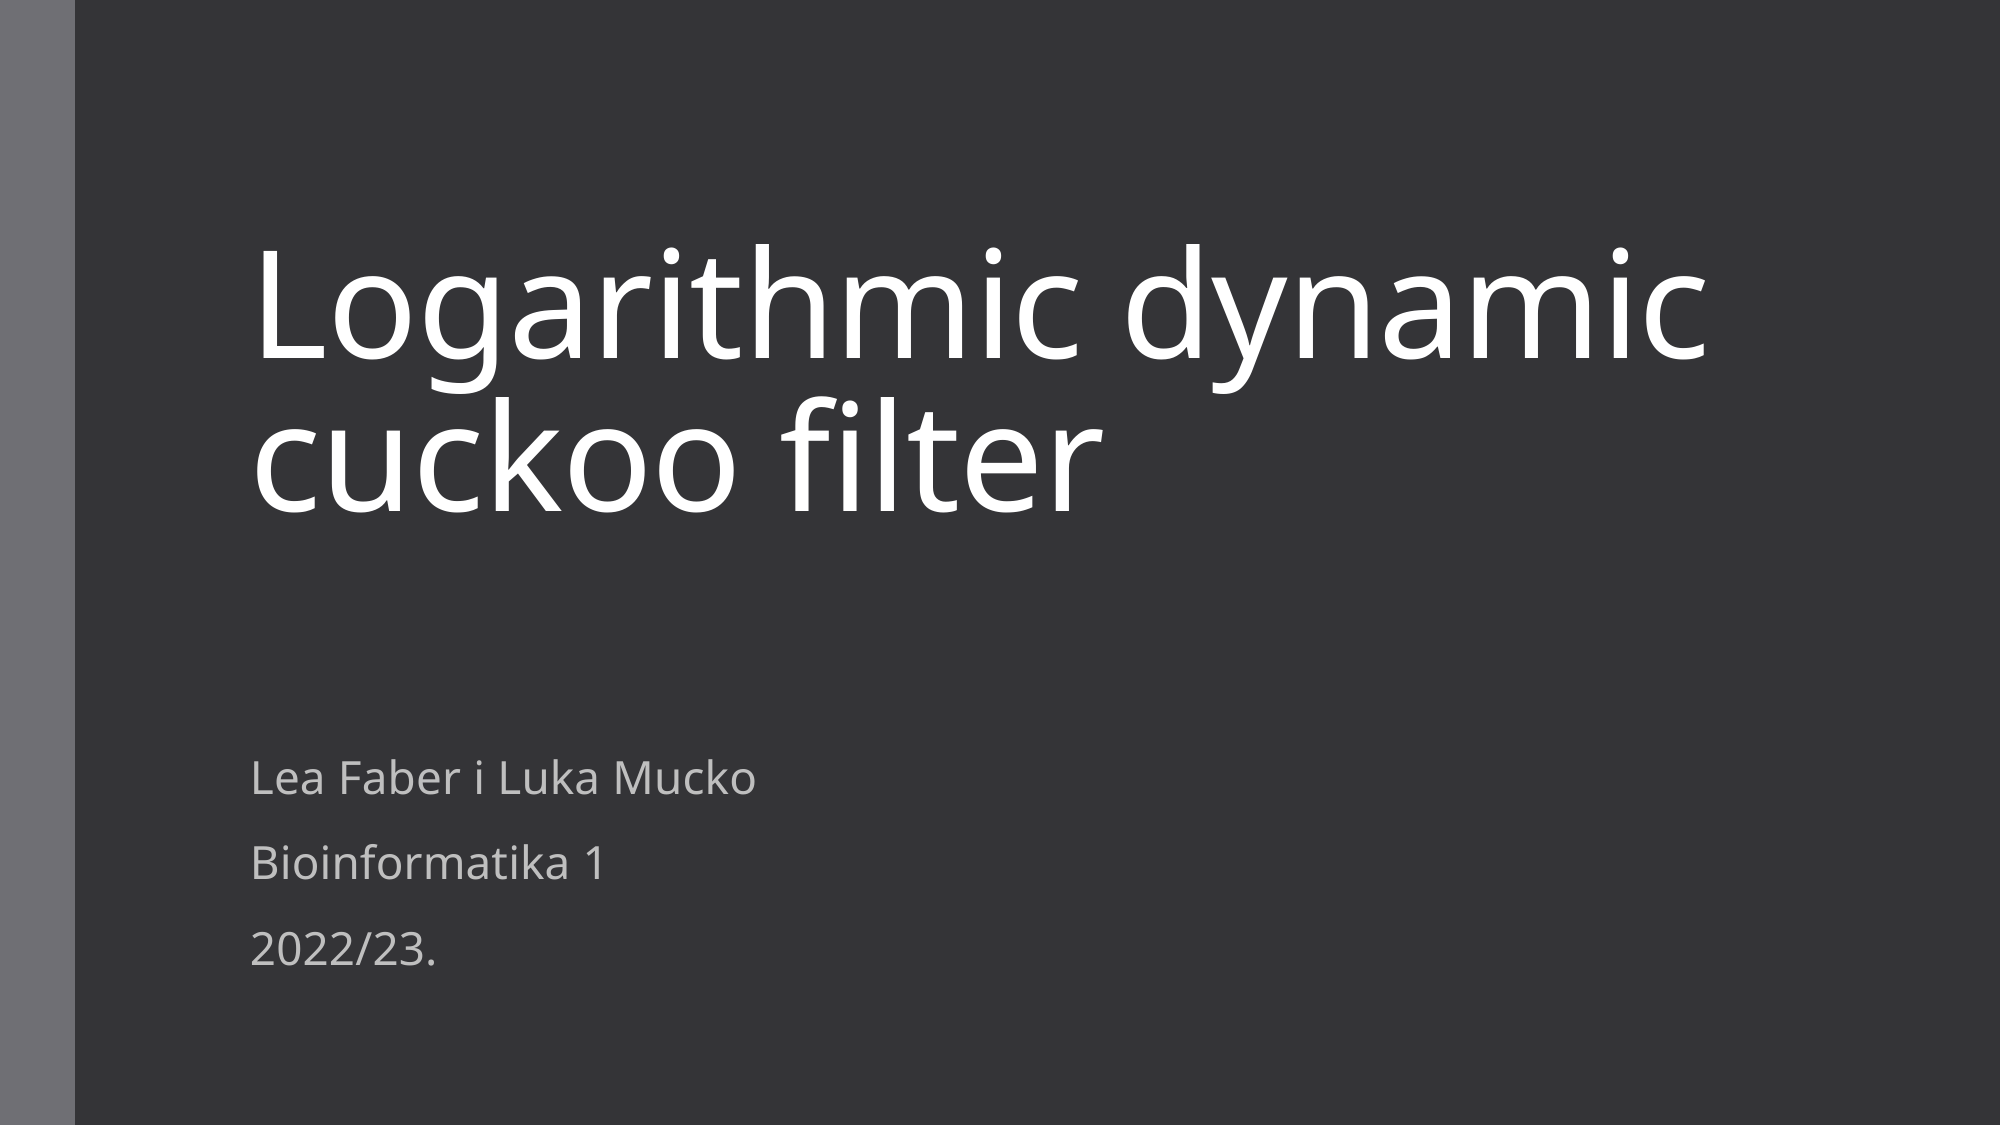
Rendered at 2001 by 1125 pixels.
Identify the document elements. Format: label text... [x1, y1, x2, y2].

subtitle Lea Faber i Luka Mucko Bioinformatika 1 2022/23. [249, 752, 1750, 1025]
title Logarithmic dynamic cuckoo filter [249, 150, 1750, 543]
